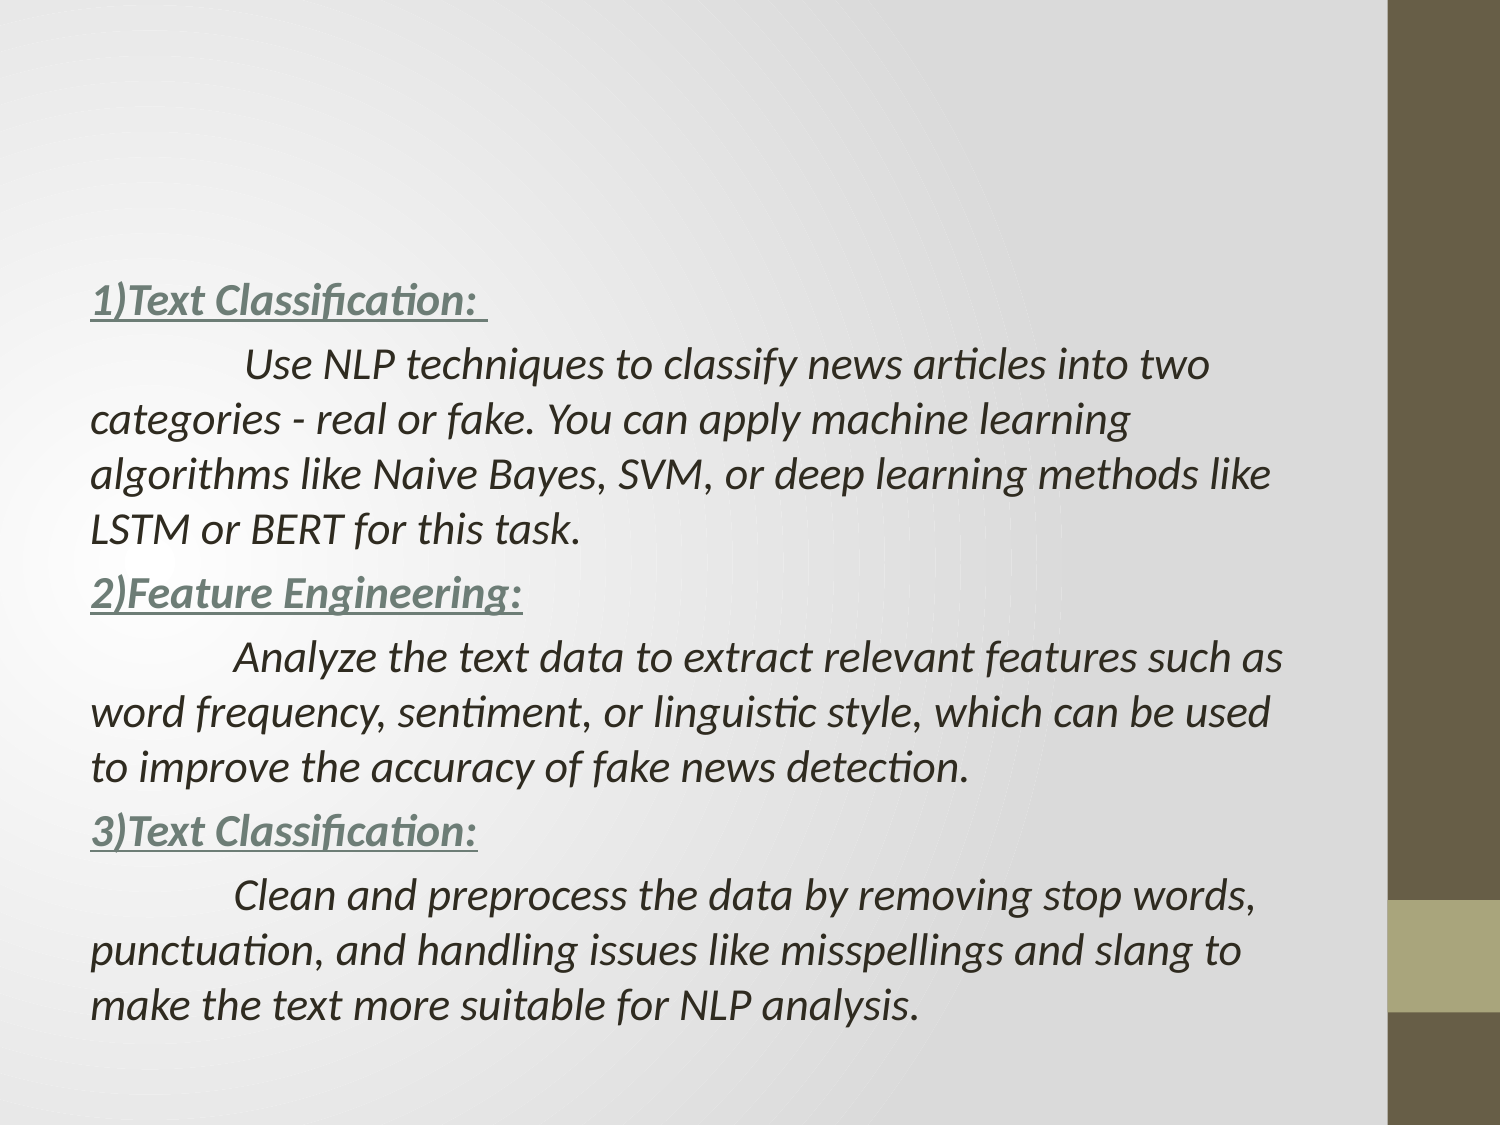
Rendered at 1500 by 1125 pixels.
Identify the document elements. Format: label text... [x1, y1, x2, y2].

list 1)Text Classification: Use NLP techniques to classify news articles into two categories - real or fake. You can apply machine learning algorithms like Naive Bayes, SVM, or deep learning methods like LSTM or BERT for this task. 2)Feature Engineering: Analyze the text data to extract relevant features such as word frequency, sentiment, or linguistic style, which can be used to improve the accuracy of fake news detection. 3)Text Classification: Clean and preprocess the data by removing stop words, punctuation, and handling issues like misspellings and slang to make the text more suitable for NLP analysis. [75, 262, 1325, 1050]
